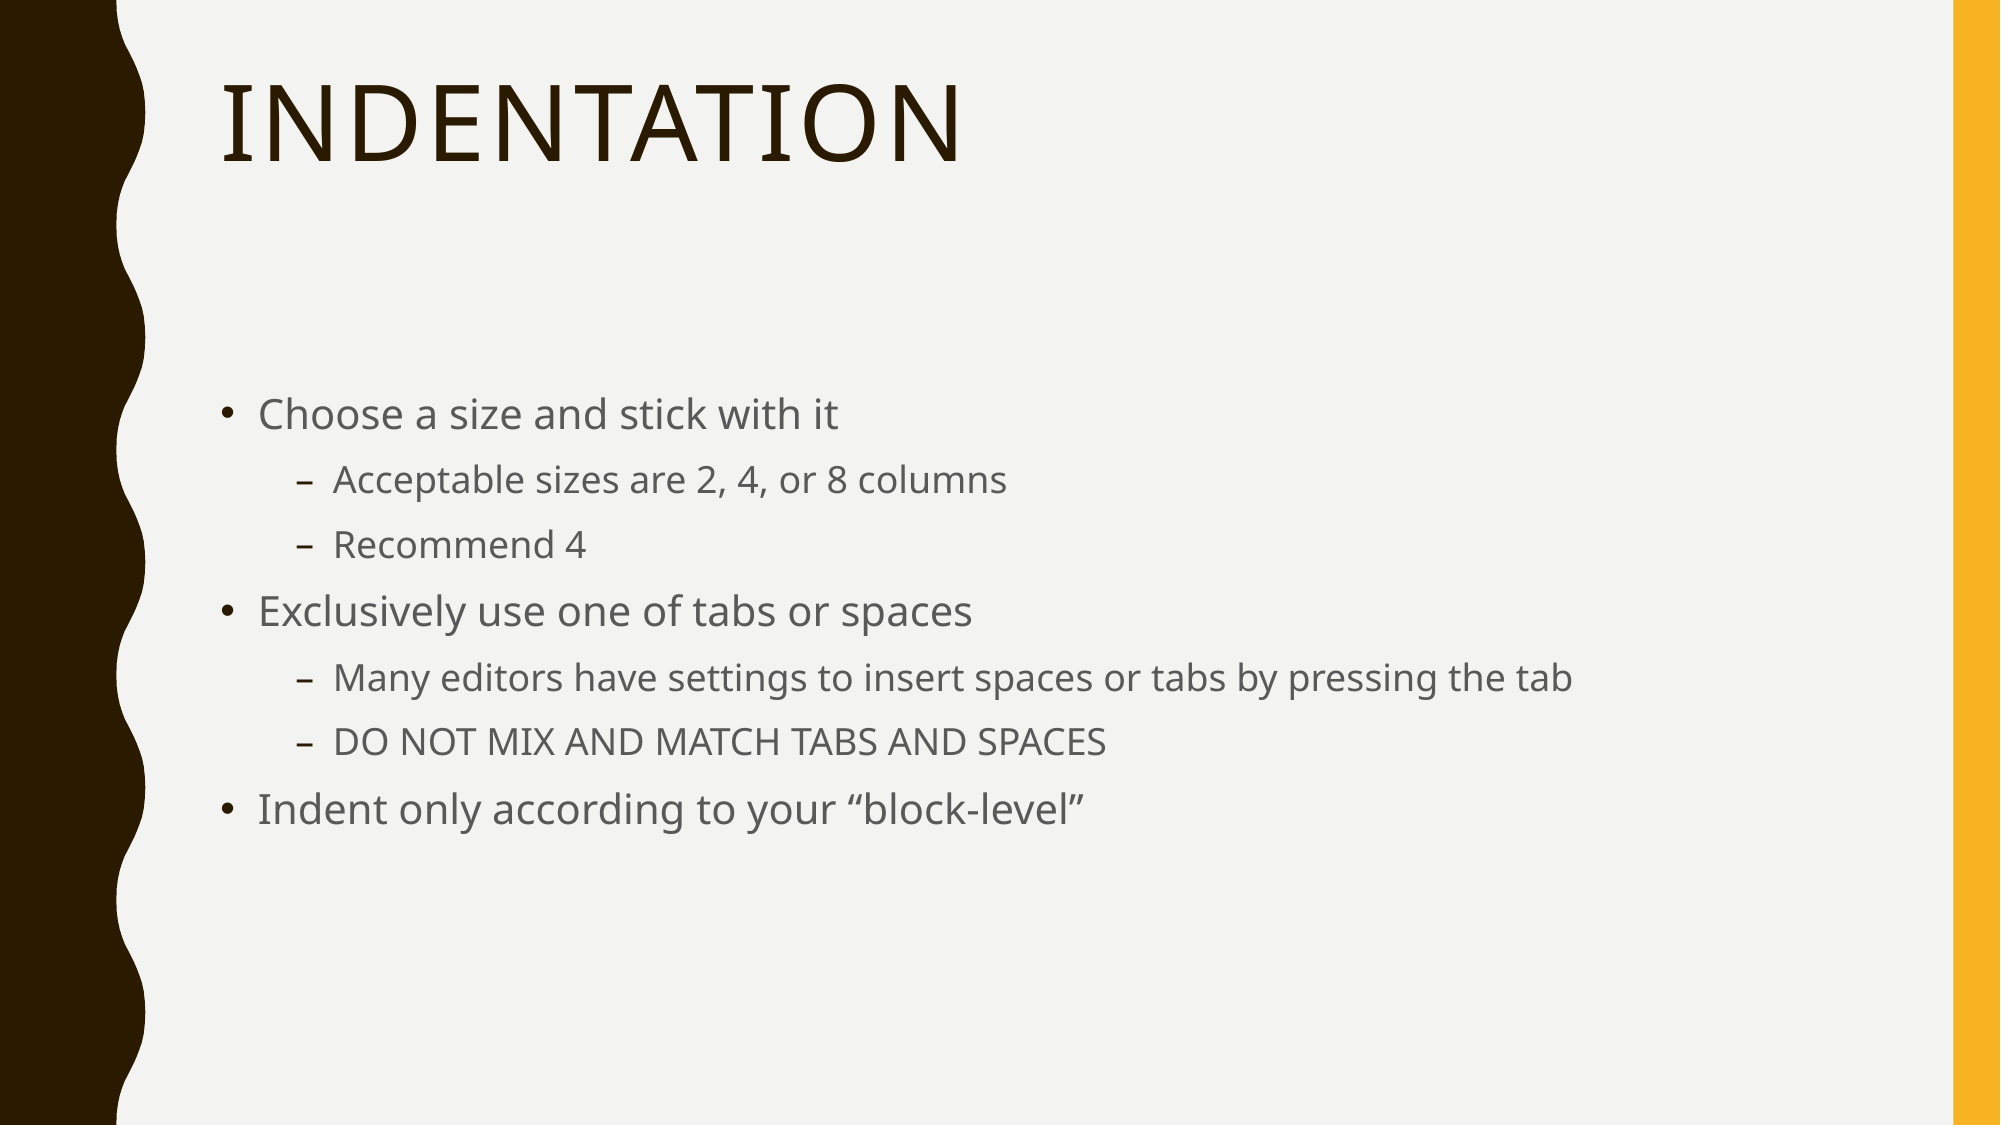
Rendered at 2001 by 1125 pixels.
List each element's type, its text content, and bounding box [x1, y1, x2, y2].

list Choose a size and stick with it Acceptable sizes are 2, 4, or 8 columns Recommend 4 Exclusively use one of tabs or spaces Many editors have settings to insert spaces or tabs by pressing the tab DO NOT MIX AND MATCH TABS AND SPACES Indent only according to your “block-level” [205, 375, 1875, 965]
title Indentation [205, 62, 1875, 308]
